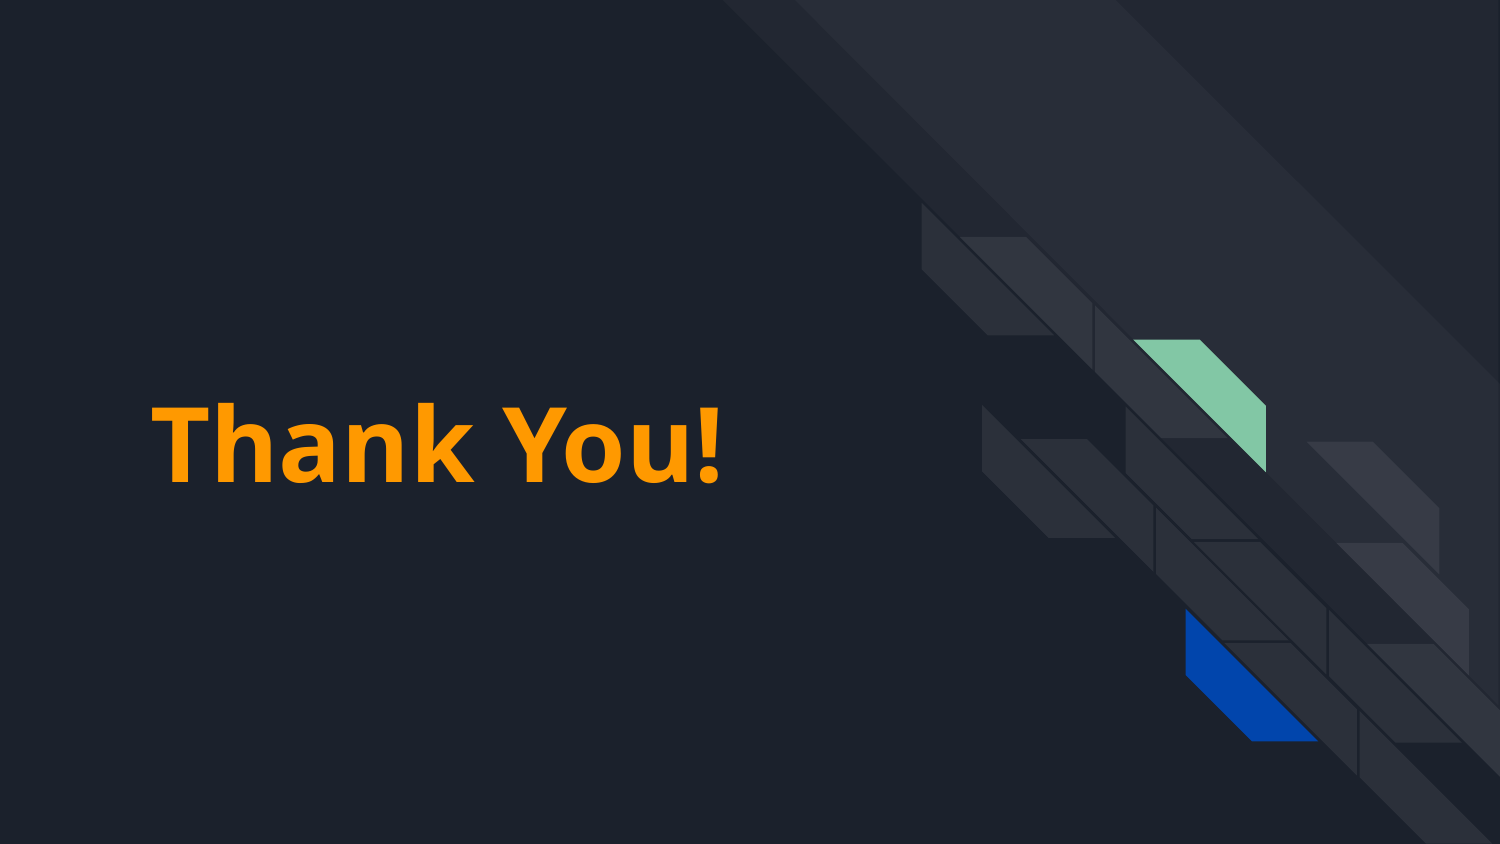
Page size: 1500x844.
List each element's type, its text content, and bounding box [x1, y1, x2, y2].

title Thank You! [135, 363, 888, 553]
